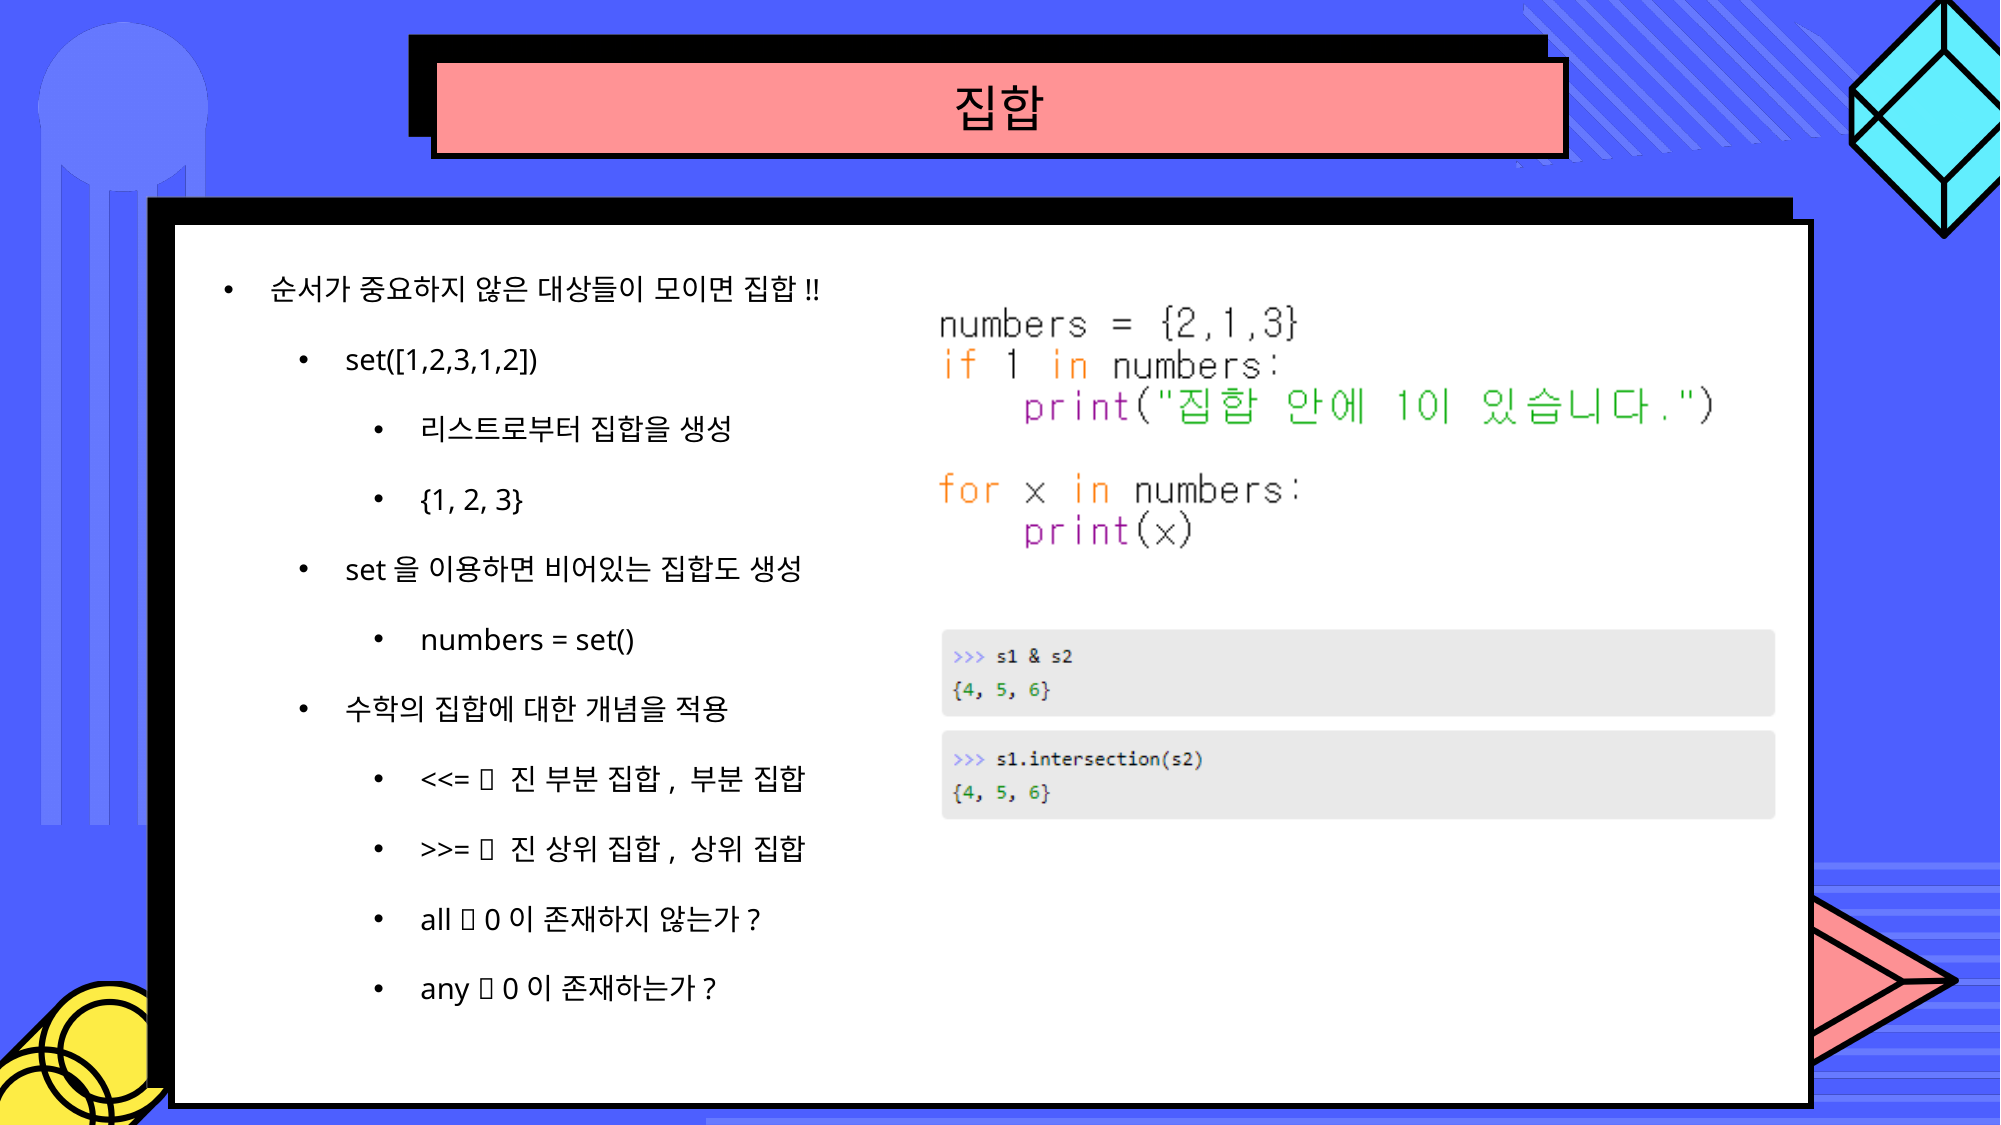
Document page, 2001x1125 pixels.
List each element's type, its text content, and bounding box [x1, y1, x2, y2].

picture [936, 625, 1791, 723]
picture [0, 981, 181, 1125]
picture [936, 726, 1785, 829]
picture [706, 862, 2000, 1125]
text_box 집합 [433, 59, 1567, 157]
picture [1516, 0, 2000, 239]
text_box 순서가 중요하지 않은 대상들이 모이면 집합!! set([1,2,3,1,2]) 리스트로부터 집합을 생성 {1, 2, 3} set을 이용하면 비어있는 집합도 생성 numbers = set() 수학의 집합에 대한 개념을 적용 <<=  진 부분 집합, 부분 집합 >>=  진 상위 집합, 상위 집합 all  0이 존재하지 않는가? any  0이 존재하는가? [208, 229, 1774, 1014]
picture [39, 23, 208, 824]
picture [936, 296, 1757, 593]
text_box [171, 221, 1812, 1107]
